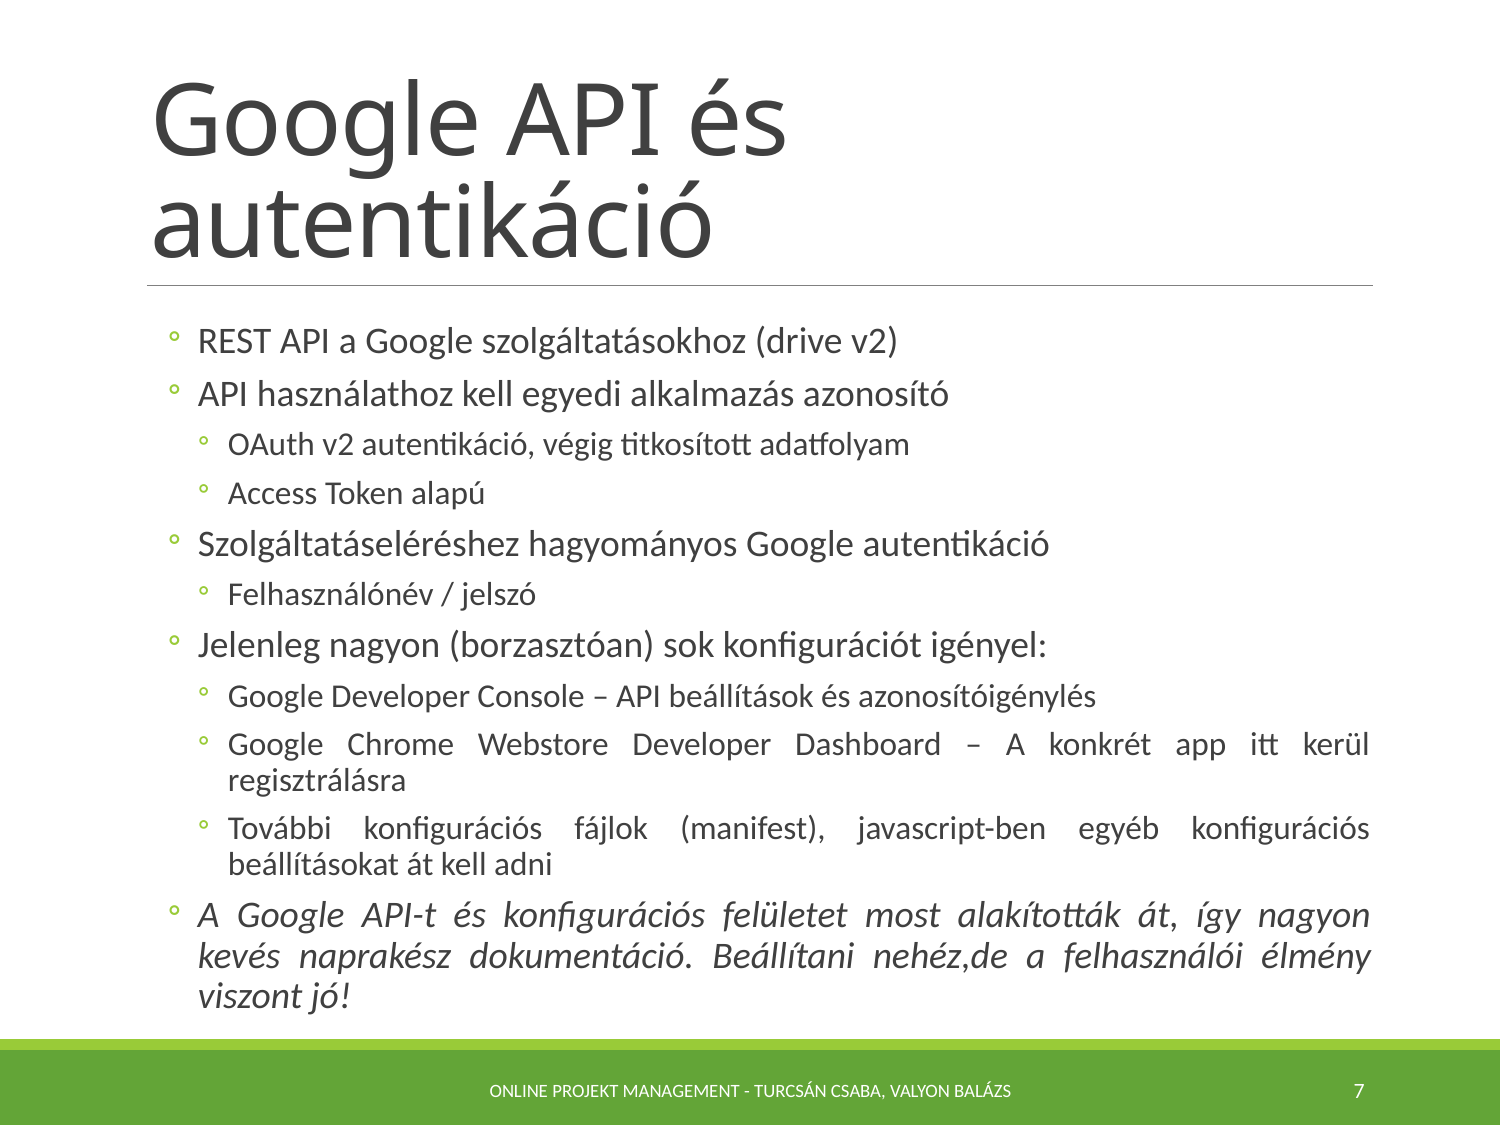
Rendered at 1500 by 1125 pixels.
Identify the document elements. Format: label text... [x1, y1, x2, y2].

footer Online Projekt Management - Turcsán Csaba, Valyon Balázs [453, 1059, 1047, 1120]
list REST API a Google szolgáltatásokhoz (drive v2) API használathoz kell egyedi alkalmazás azonosító OAuth v2 autentikáció, végig titkosított adatfolyam Access Token alapú Szolgáltatáseléréshez hagyományos Google autentikáció Felhasználónév / jelszó Jelenleg nagyon (borzasztóan) sok konfigurációt igényel: Google Developer Console – API beállítások és azonosítóigénylés Google Chrome Webstore Developer Dashboard – A konkrét app itt kerül regisztrálásra További konfigurációs fájlok (manifest), javascript-ben egyéb konfigurációs beállításokat át kell adni A Google API-t és konfigurációs felületet most alakították át, így nagyon kevés naprakész dokumentáció. Beállítani nehéz,de a felhasználói élmény viszont jó! [135, 313, 1372, 956]
title Google API és autentikáció [135, 47, 1373, 285]
slide_number 7 [1218, 1059, 1380, 1120]
